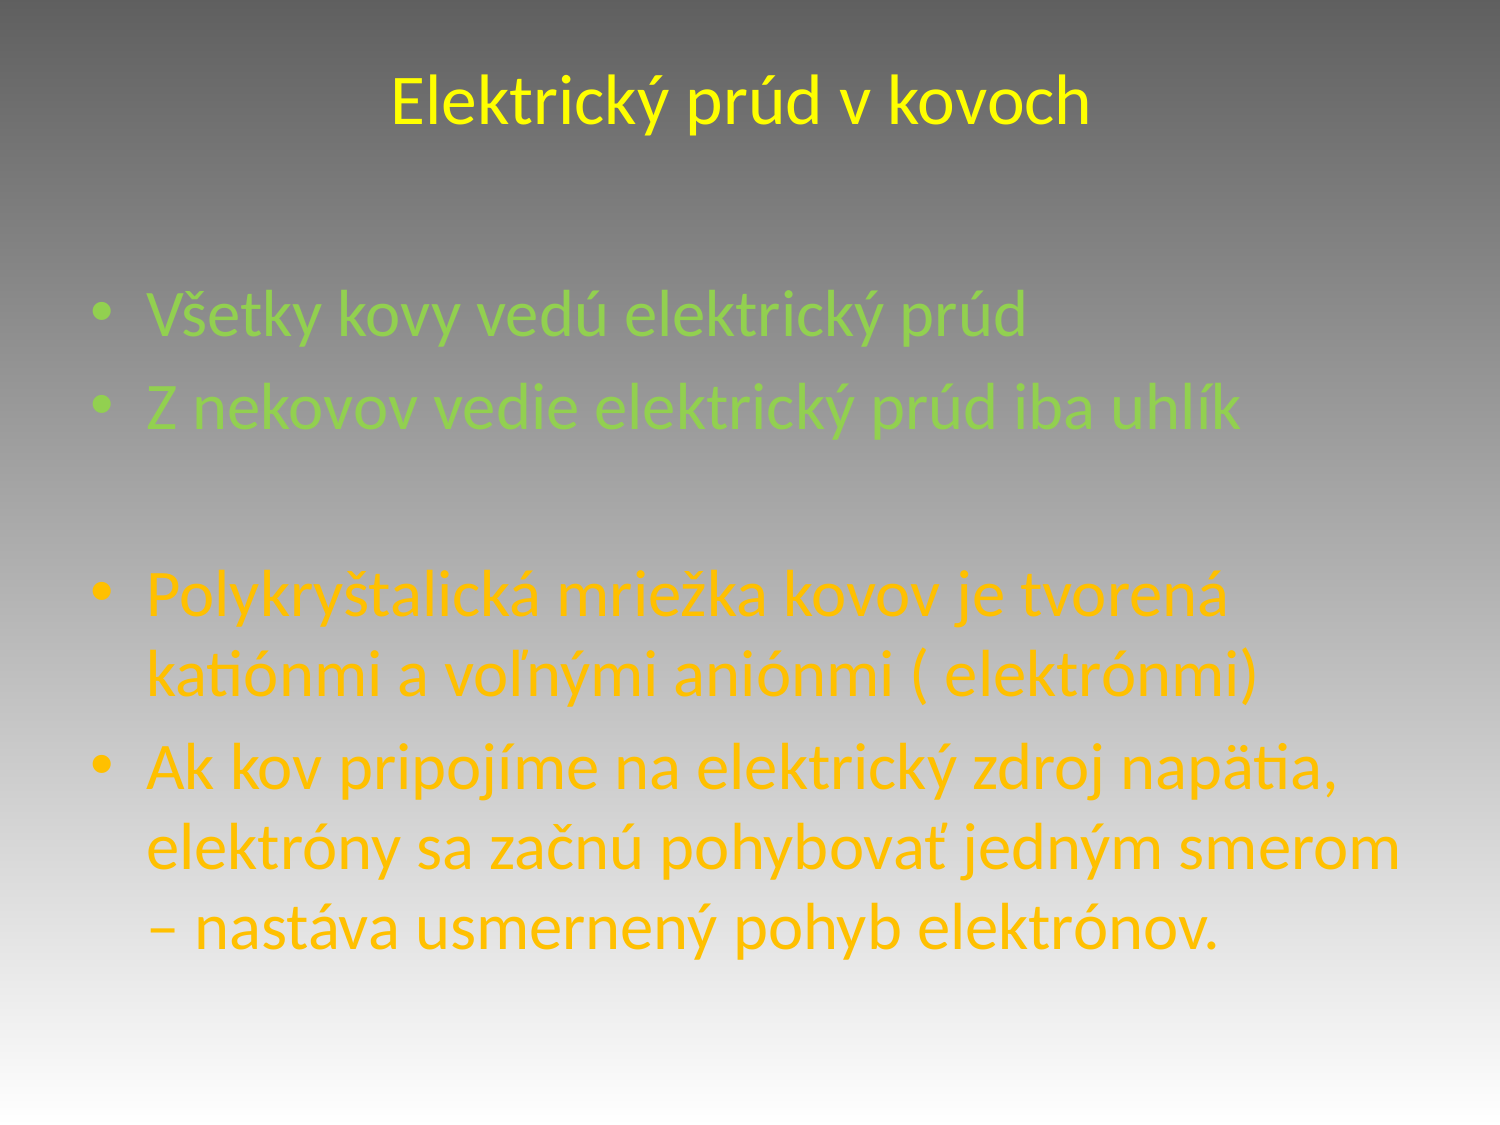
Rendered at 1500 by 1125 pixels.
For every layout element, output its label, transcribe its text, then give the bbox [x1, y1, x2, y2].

list Všetky kovy vedú elektrický prúd Z nekovov vedie elektrický prúd iba uhlík Polykryštalická mriežka kovov je tvorená katiónmi a voľnými aniónmi ( elektrónmi) Ak kov pripojíme na elektrický zdroj napätia, elektróny sa začnú pohybovať jedným smerom – nastáva usmernený pohyb elektrónov. [75, 262, 1425, 1005]
title Elektrický prúd v kovoch [75, 45, 1425, 233]
